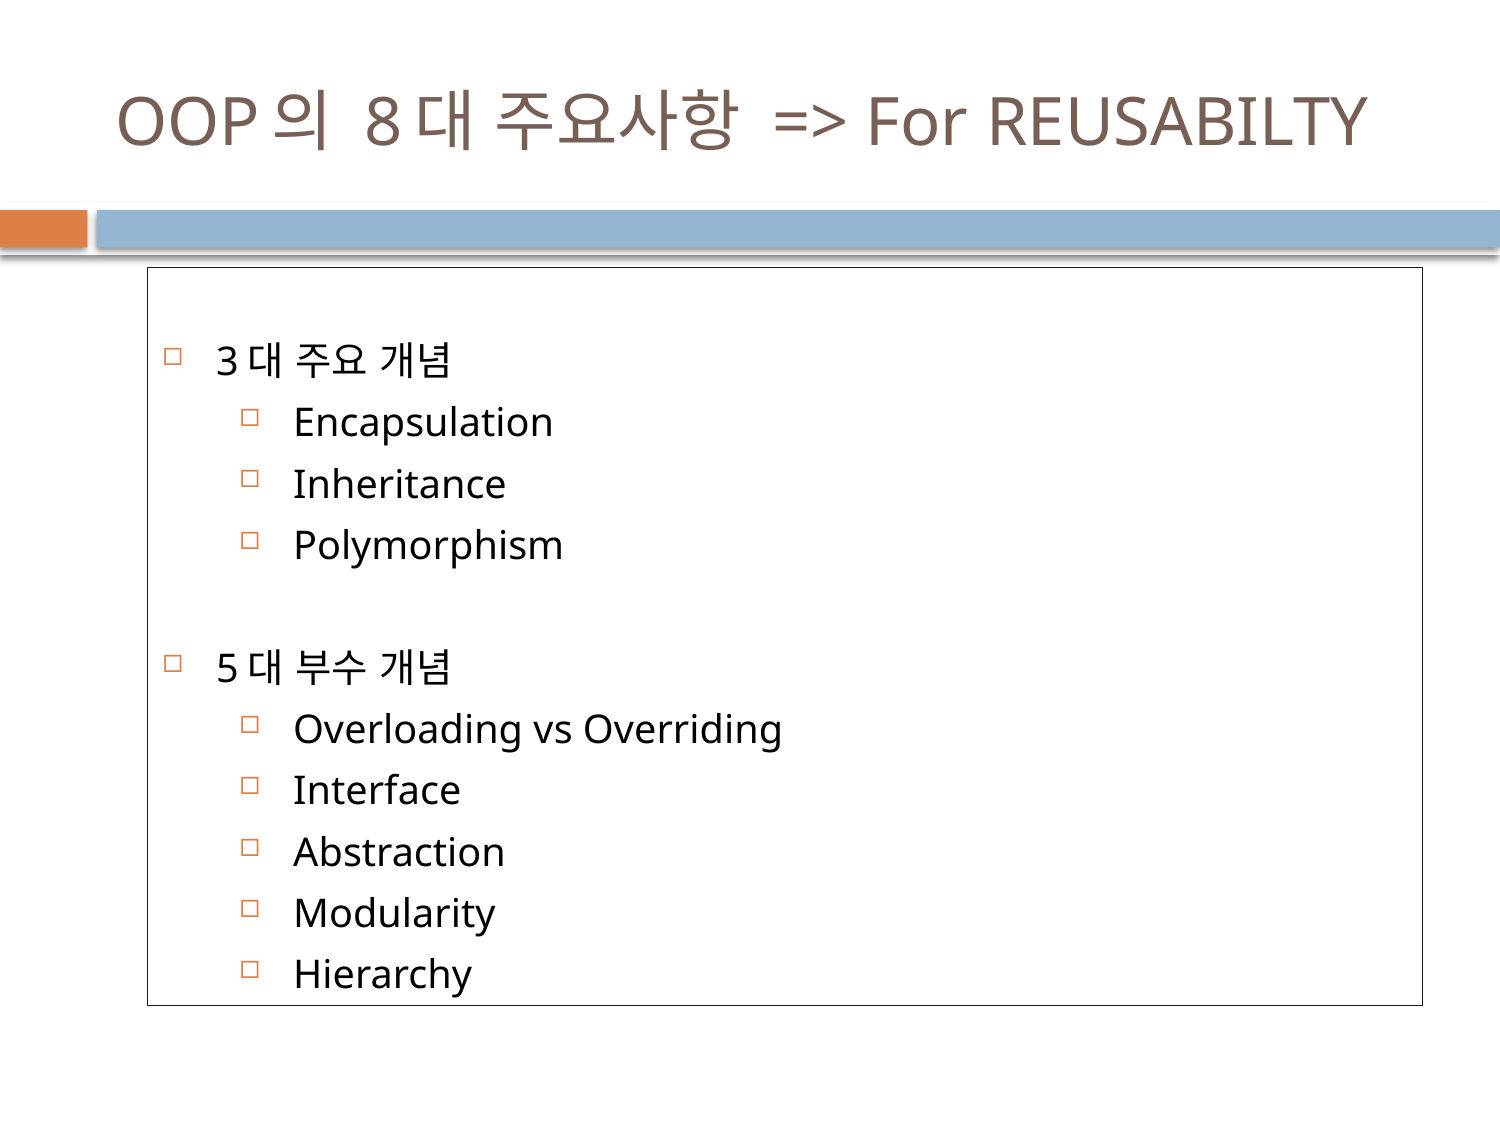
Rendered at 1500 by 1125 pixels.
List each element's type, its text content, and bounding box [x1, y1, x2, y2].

title OOP의 8대 주요사항 => For REUSABILTY [100, 37, 1438, 200]
text_box 3대 주요 개념 Encapsulation Inheritance Polymorphism 5대 부수 개념 Overloading vs Overriding Interface Abstraction Modularity Hierarchy [147, 267, 1423, 1006]
